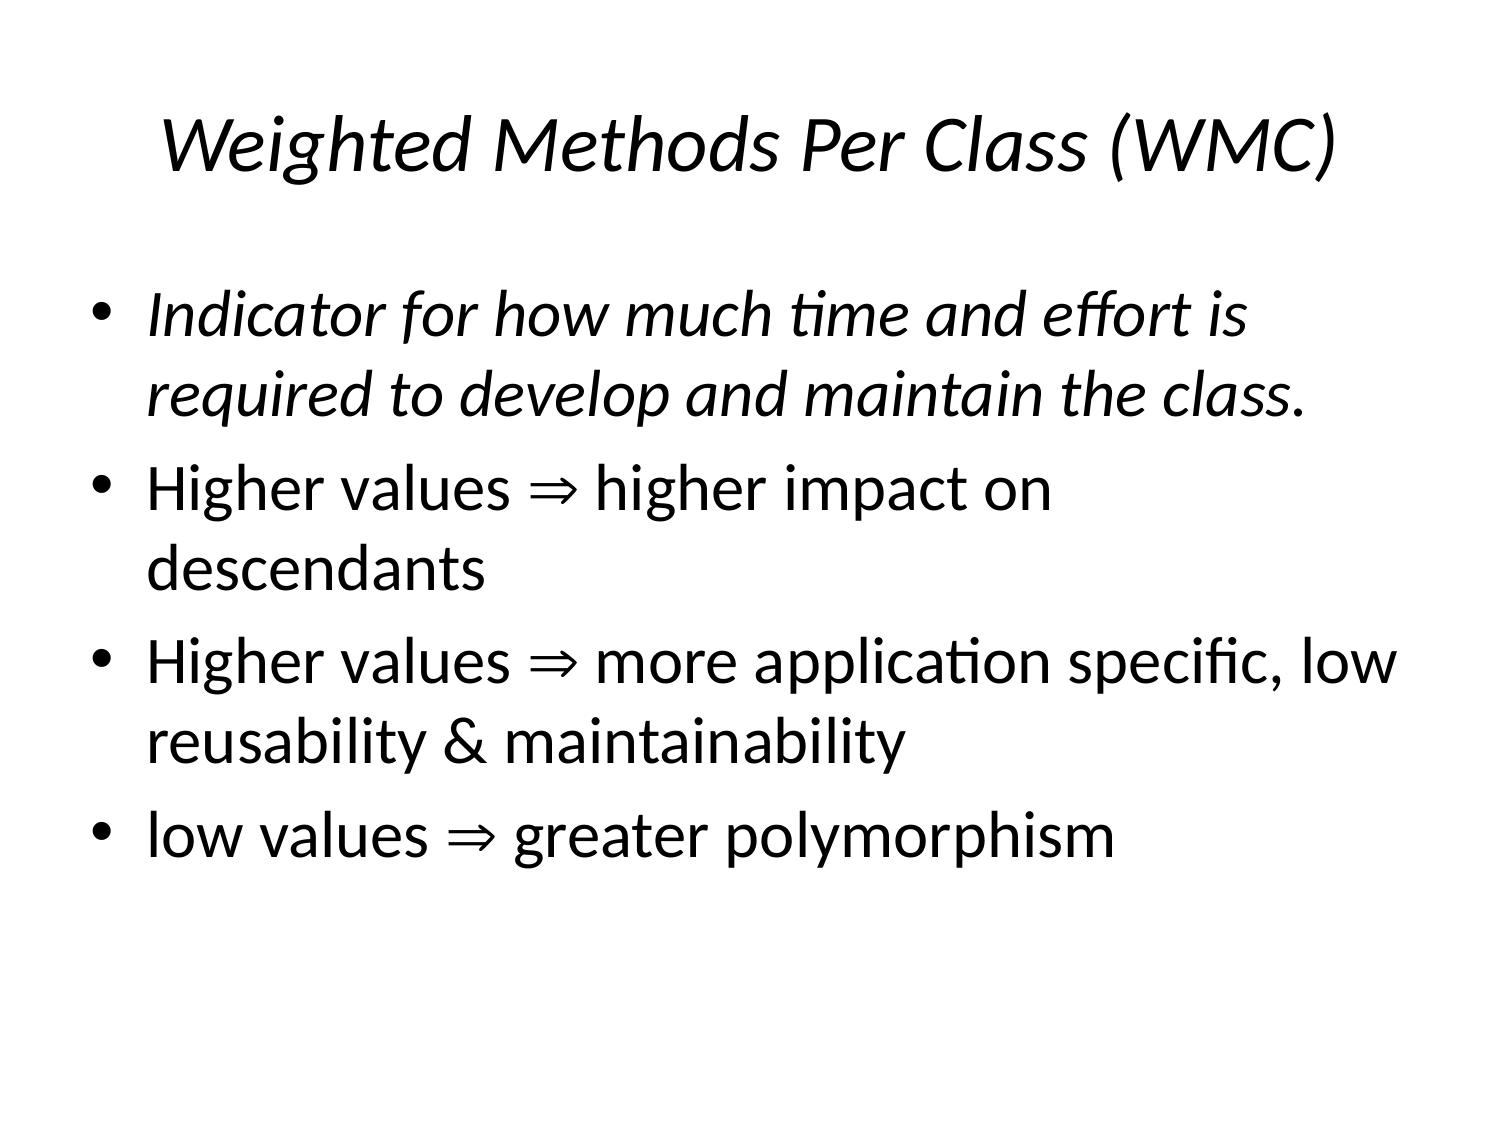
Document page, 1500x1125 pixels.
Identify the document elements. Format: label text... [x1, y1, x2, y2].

list Indicator for how much time and effort is required to develop and maintain the class. Higher values  higher impact on descendants Higher values  more application specific, low reusability & maintainability low values  greater polymorphism [75, 262, 1425, 1005]
title Weighted Methods Per Class (WMC) [75, 45, 1425, 233]
